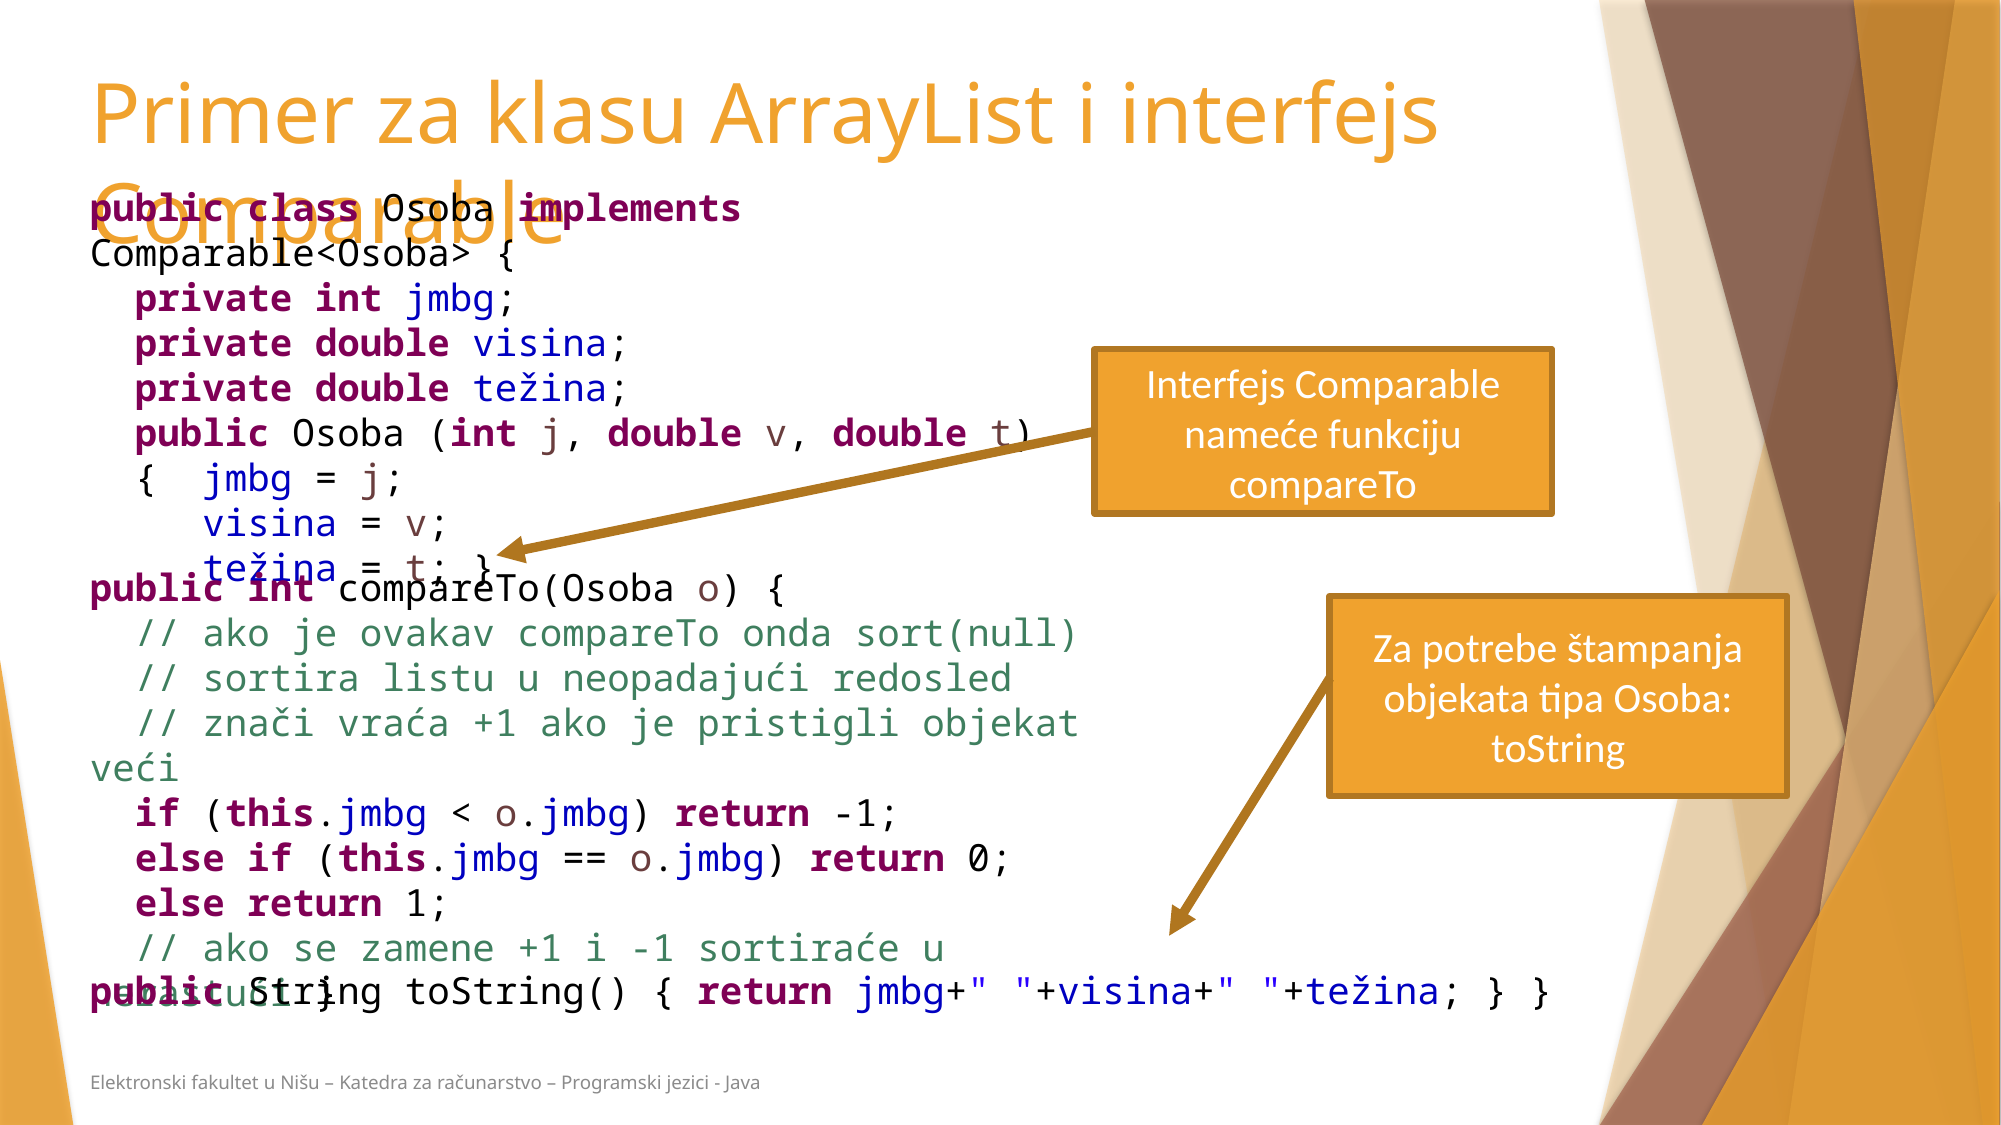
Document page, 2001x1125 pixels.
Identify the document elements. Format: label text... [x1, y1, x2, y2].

footer Elektronski fakultet u Nišu – Katedra za računarstvo – Programski jezici - Java [75, 1053, 1145, 1114]
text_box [495, 348, 1553, 556]
title Primer za klasu ArrayList i interfejs Comparable [75, 52, 1896, 159]
text_box public int compareTo(Osoba o) { // ako je ovakav compareTo onda sort(null) // sortira listu u neopadajući redosled // znači vraća +1 ako je pristigli objekat veći if (this.jmbg < o.jmbg) return -1; else if (this.jmbg == o.jmbg) return 0; else return 1; // ako se zamene +1 i -1 sortiraće u nerastući } [75, 557, 1145, 959]
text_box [1168, 595, 1788, 937]
text_box public class Osoba implements Comparable<Osoba> { private int jmbg; private double visina; private double težina; public Osoba (int j, double v, double t) { jmbg = j; visina = v; težina = t; } [75, 176, 1114, 557]
text_box public String toString() { return jmbg+" "+visina+" "+težina; } } [75, 959, 1638, 1020]
